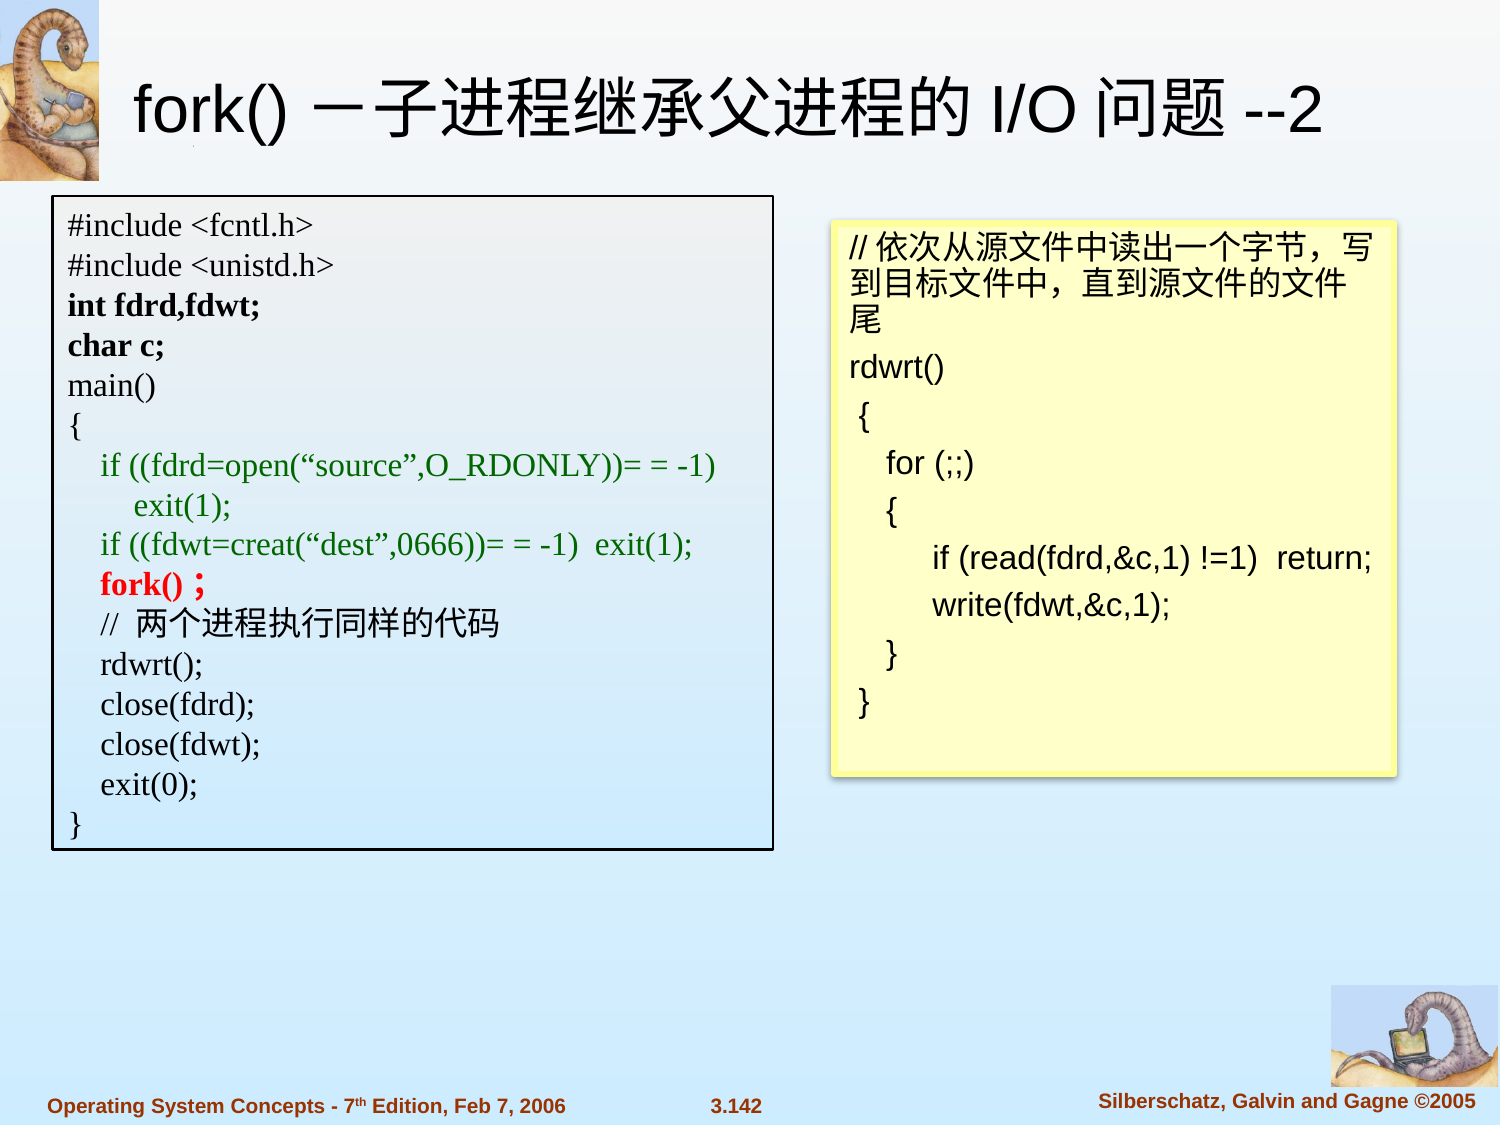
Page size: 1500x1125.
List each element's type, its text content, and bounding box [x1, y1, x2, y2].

picture [1331, 985, 1498, 1087]
title fork()－子进程继承父进程的I/O问题--2 [118, 46, 1394, 154]
text_box //依次从源文件中读出一个字节，写到目标文件中，直到源文件的文件尾 rdwrt() { for (;;) { if (read(fdrd,&c,1) !=1) return; write(fdwt,&c,1); } } [831, 220, 1397, 777]
picture [0, 0, 99, 181]
list #include <fcntl.h> #include <unistd.h> int fdrd,fdwt; char c; main() { if ((fdrd=open(“source”,O_RDONLY))= = -1) exit(1); if ((fdwt=creat(“dest”,0666))= = -1) exit(1); fork()； // 两个进程执行同样的代码 rdwrt(); close(fdrd); close(fdwt); exit(0); } [52, 195, 774, 850]
